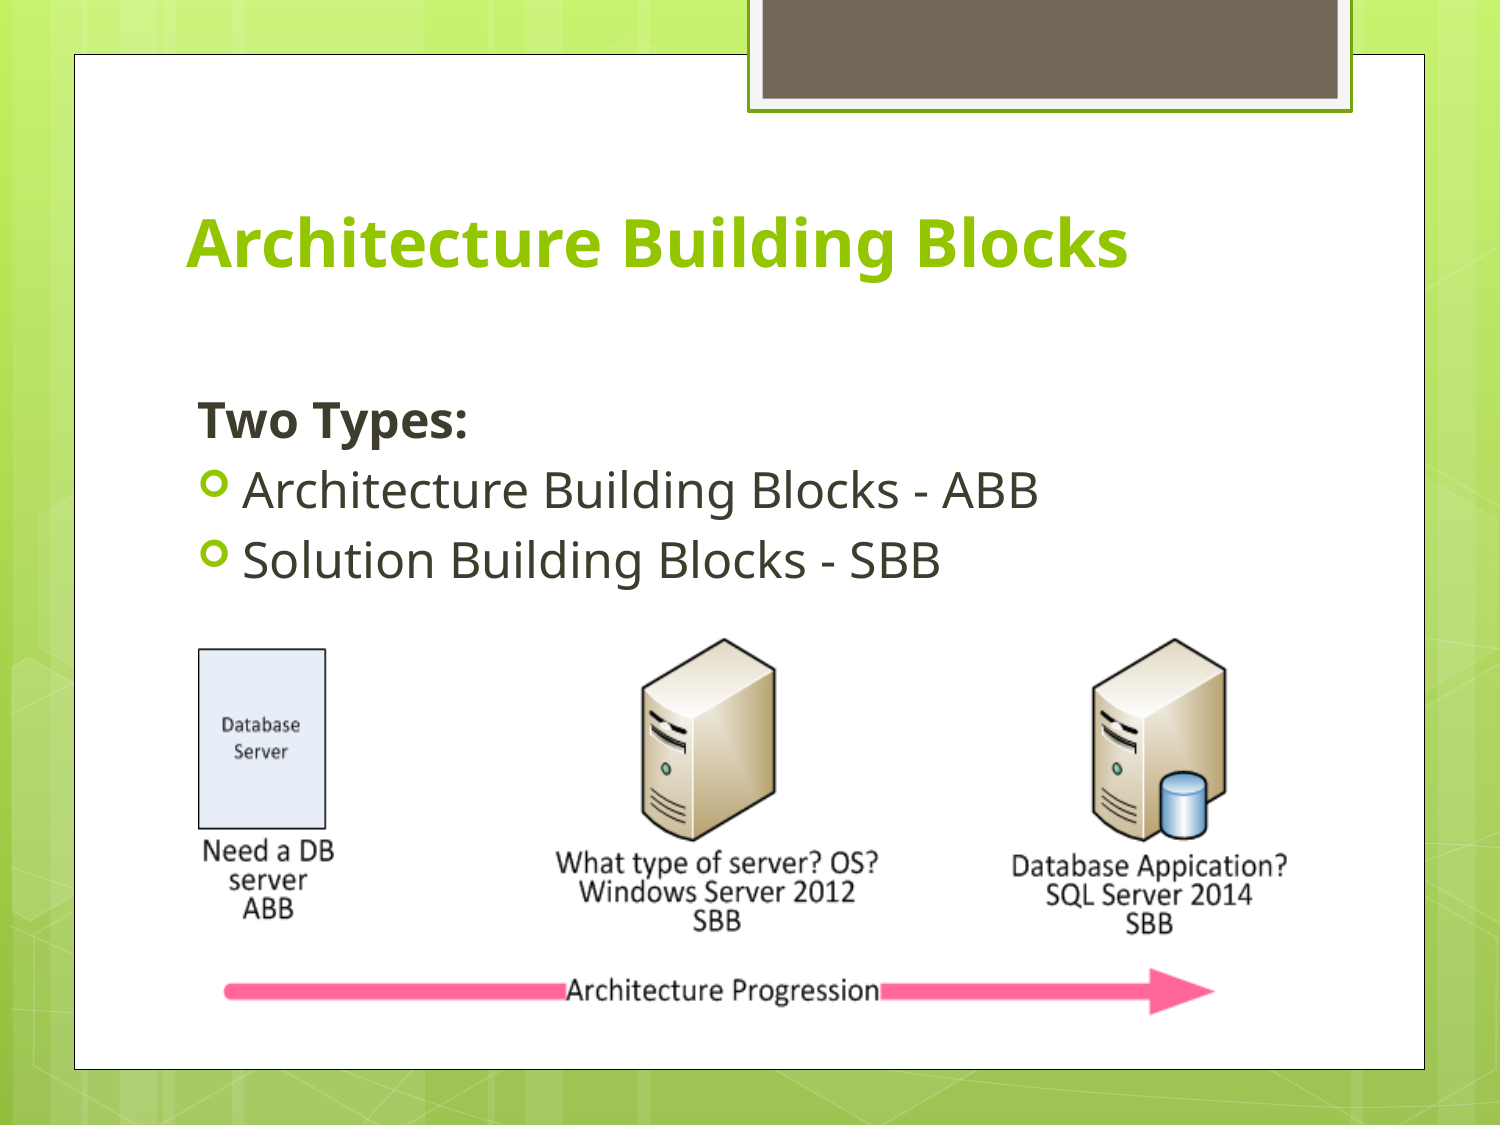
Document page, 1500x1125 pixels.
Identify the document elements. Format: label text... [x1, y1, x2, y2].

title Architecture Building Blocks [171, 168, 1324, 313]
picture [198, 637, 1290, 1016]
list Two Types: Architecture Building Blocks - ABB Solution Building Blocks - SBB [171, 381, 1283, 1066]
